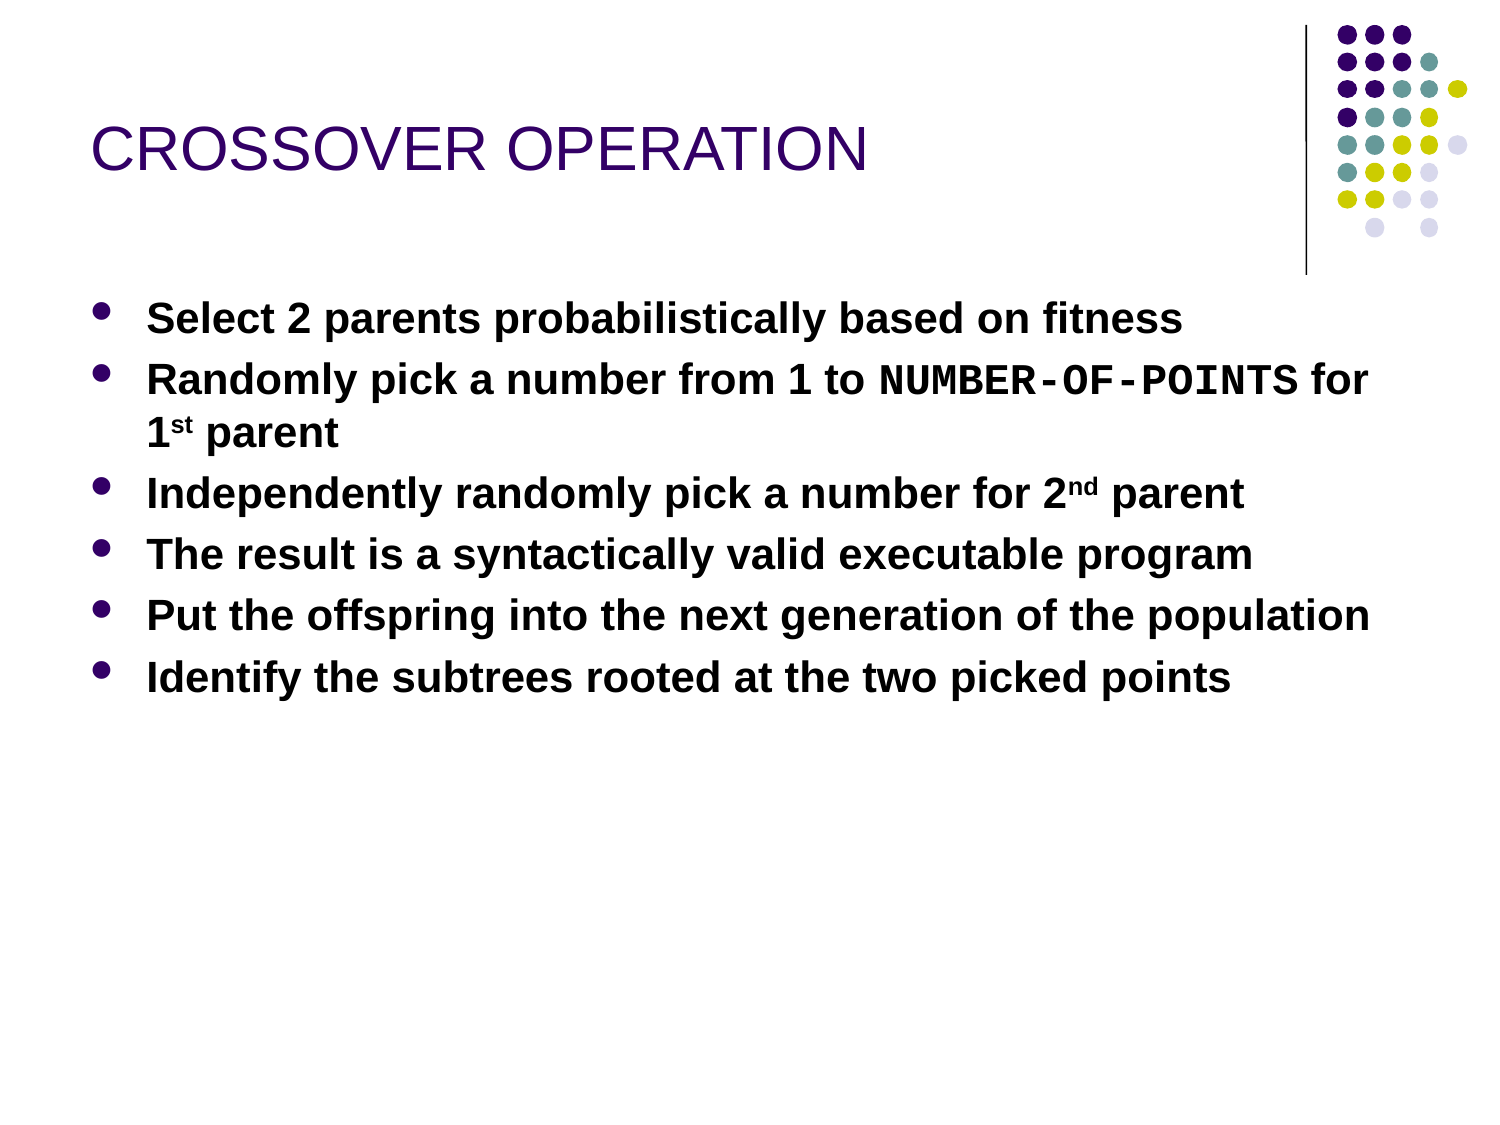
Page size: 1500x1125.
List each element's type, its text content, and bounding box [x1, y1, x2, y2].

list Select 2 parents probabilistically based on fitness Randomly pick a number from 1 to NUMBER-OF-POINTS for 1st parent Independently randomly pick a number for 2nd parent The result is a syntactically valid executable program Put the offspring into the next generation of the population Identify the subtrees rooted at the two picked points [74, 281, 1426, 1006]
title CROSSOVER OPERATION [74, 19, 1313, 191]
